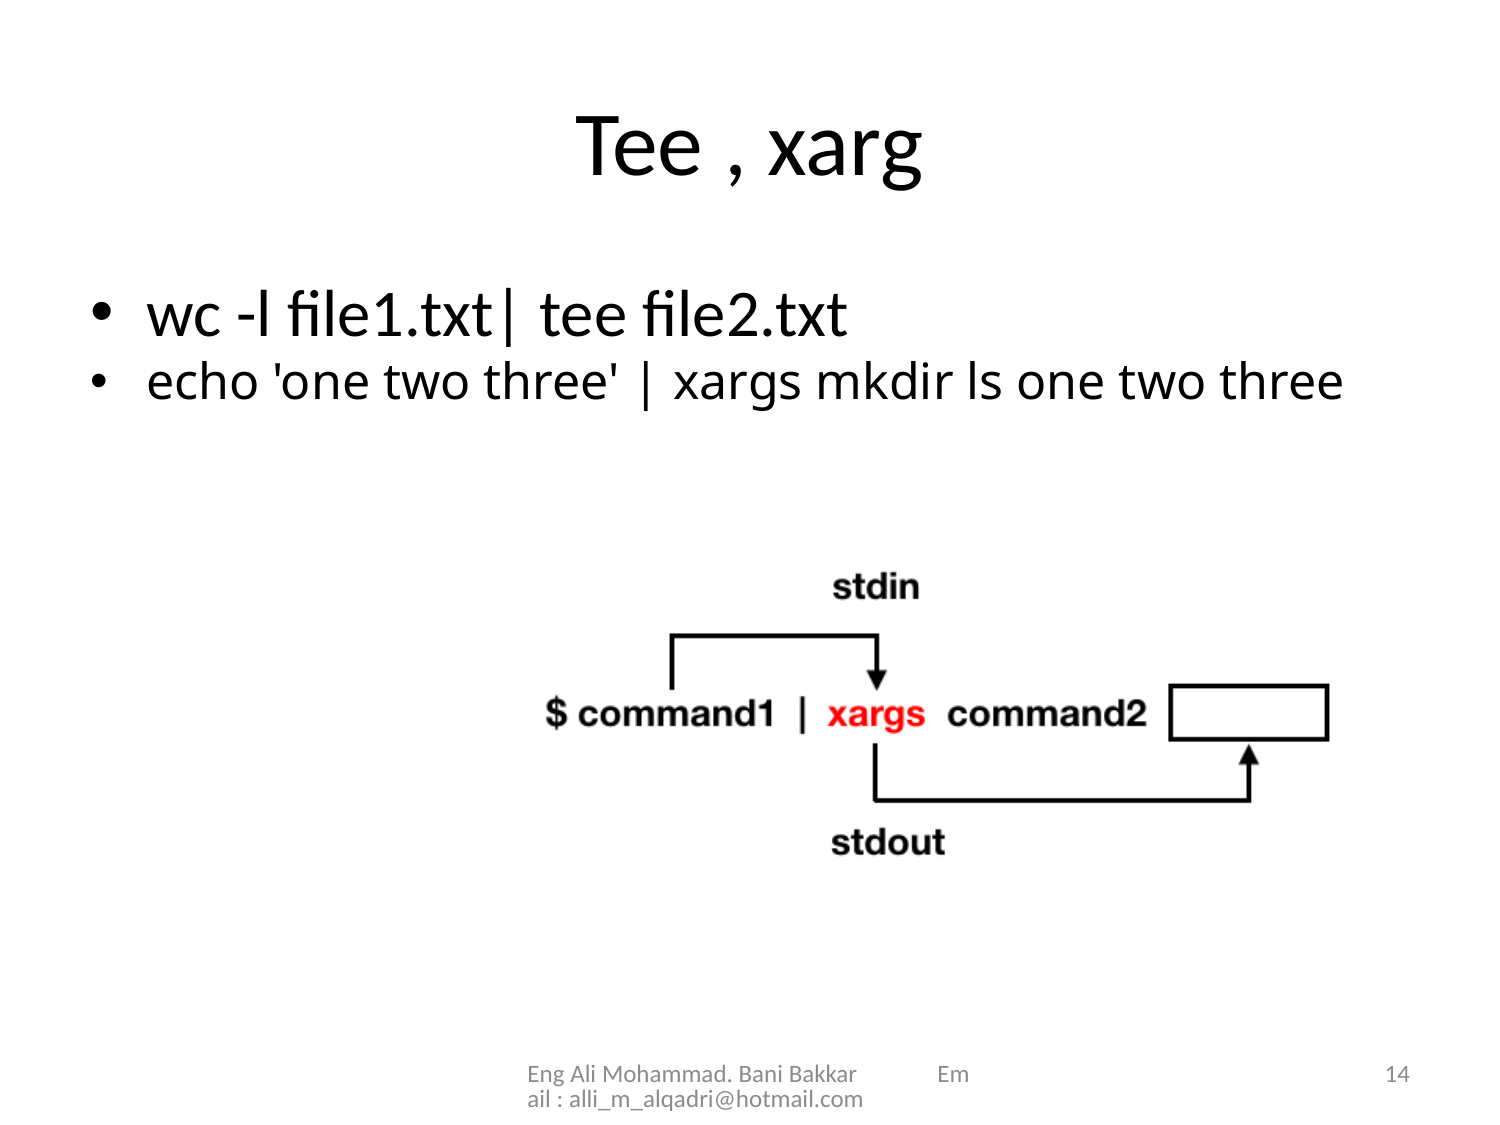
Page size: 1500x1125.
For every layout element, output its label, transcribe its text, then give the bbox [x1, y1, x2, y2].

footer Eng Ali Mohammad. Bani Bakkar Email : alli_m_alqadri@hotmail.com [512, 1042, 988, 1103]
list wc -l file1.txt| tee file2.txt echo 'one two three' | xargs mkdir ls one two three [75, 262, 1425, 1005]
picture [512, 549, 1376, 891]
title Tee , xarg [75, 45, 1425, 233]
slide_number 14 [1074, 1042, 1425, 1103]
